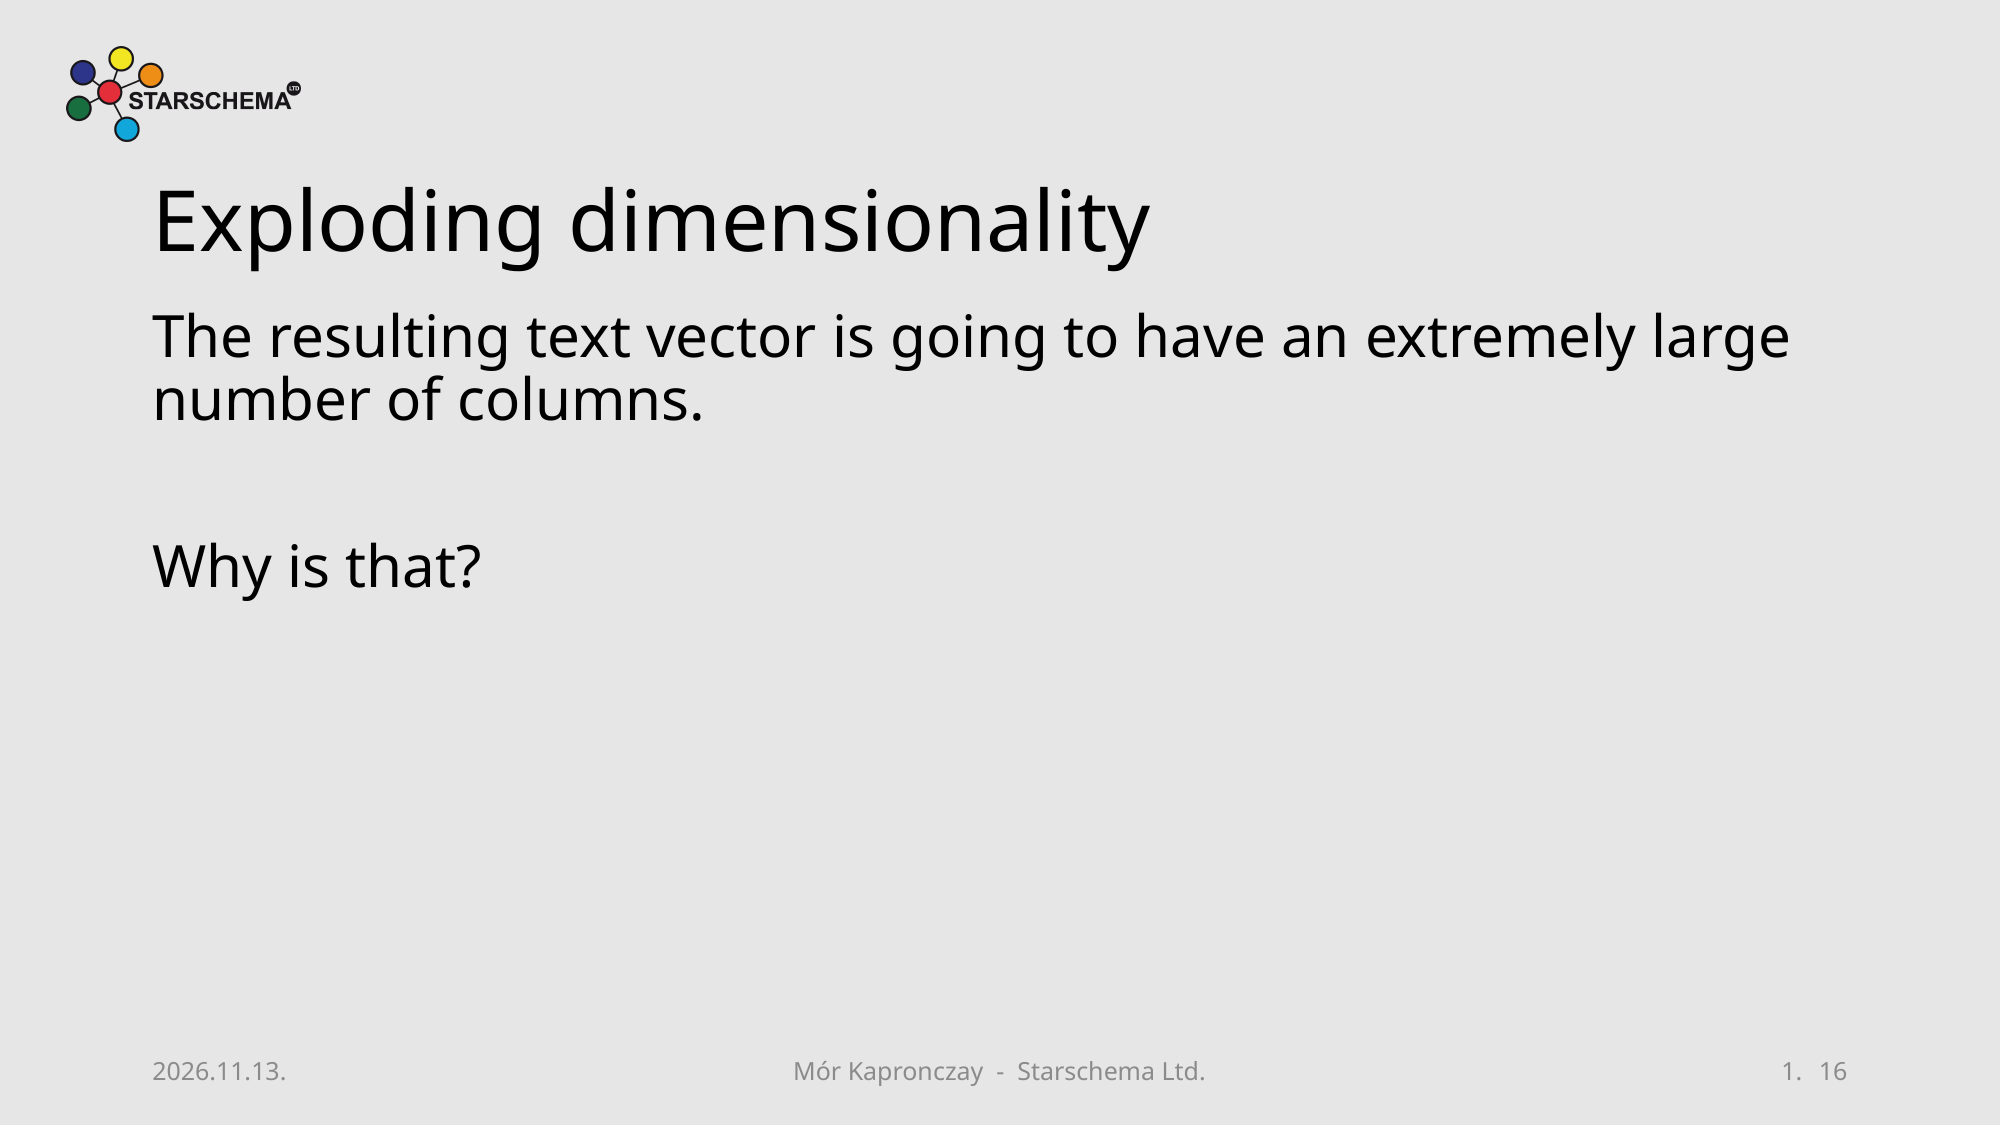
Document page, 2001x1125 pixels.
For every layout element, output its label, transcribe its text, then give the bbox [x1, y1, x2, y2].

picture [66, 46, 301, 142]
title Exploding dimensionality [137, 171, 1863, 278]
list The resulting text vector is going to have an extremely large number of columns. Why is that? [137, 299, 1863, 1014]
slide_number 2019. 08. 16. [137, 1042, 588, 1103]
slide_number 16 [1412, 1042, 1863, 1103]
footer Mór Kapronczay - Starschema Ltd. [662, 1042, 1338, 1103]
